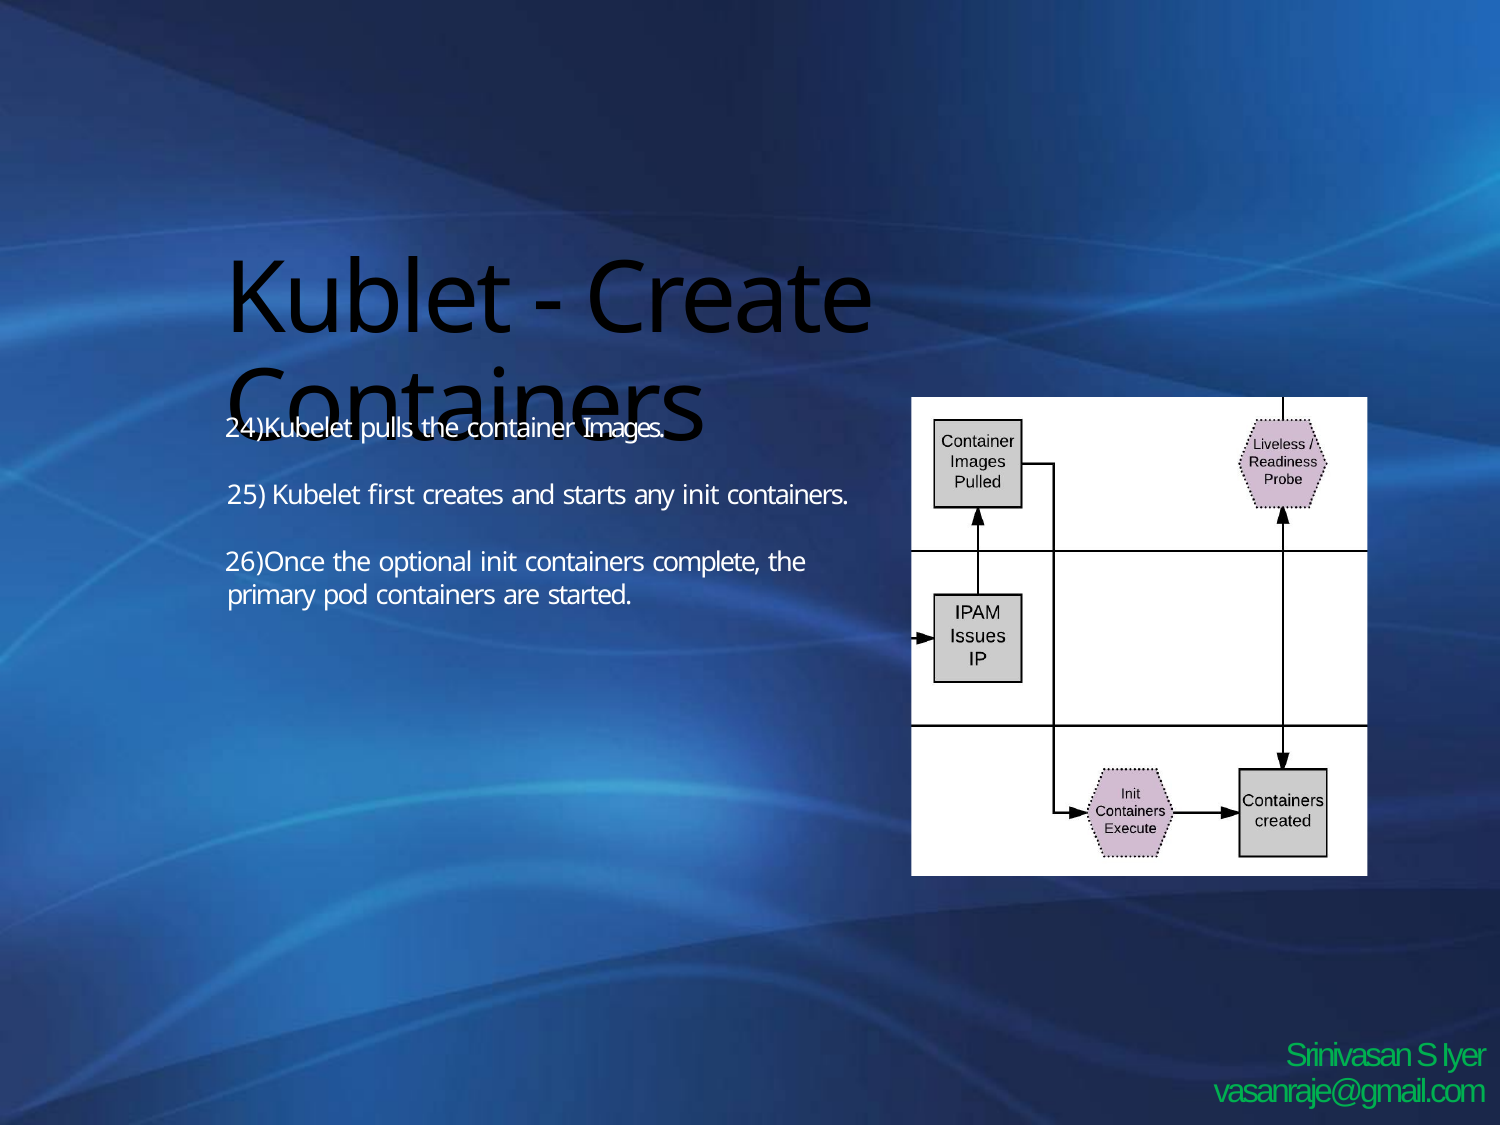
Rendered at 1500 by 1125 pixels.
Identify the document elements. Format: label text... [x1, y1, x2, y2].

text_box [911, 397, 1368, 876]
title Kublet - Create Containers [224, 246, 894, 467]
picture [0, 0, 1500, 1125]
text_box Kubelet pulls the container Images. Kubelet first creates and starts any init containers. Once the optional init containers complete, the primary pod containers are started. [224, 408, 866, 610]
